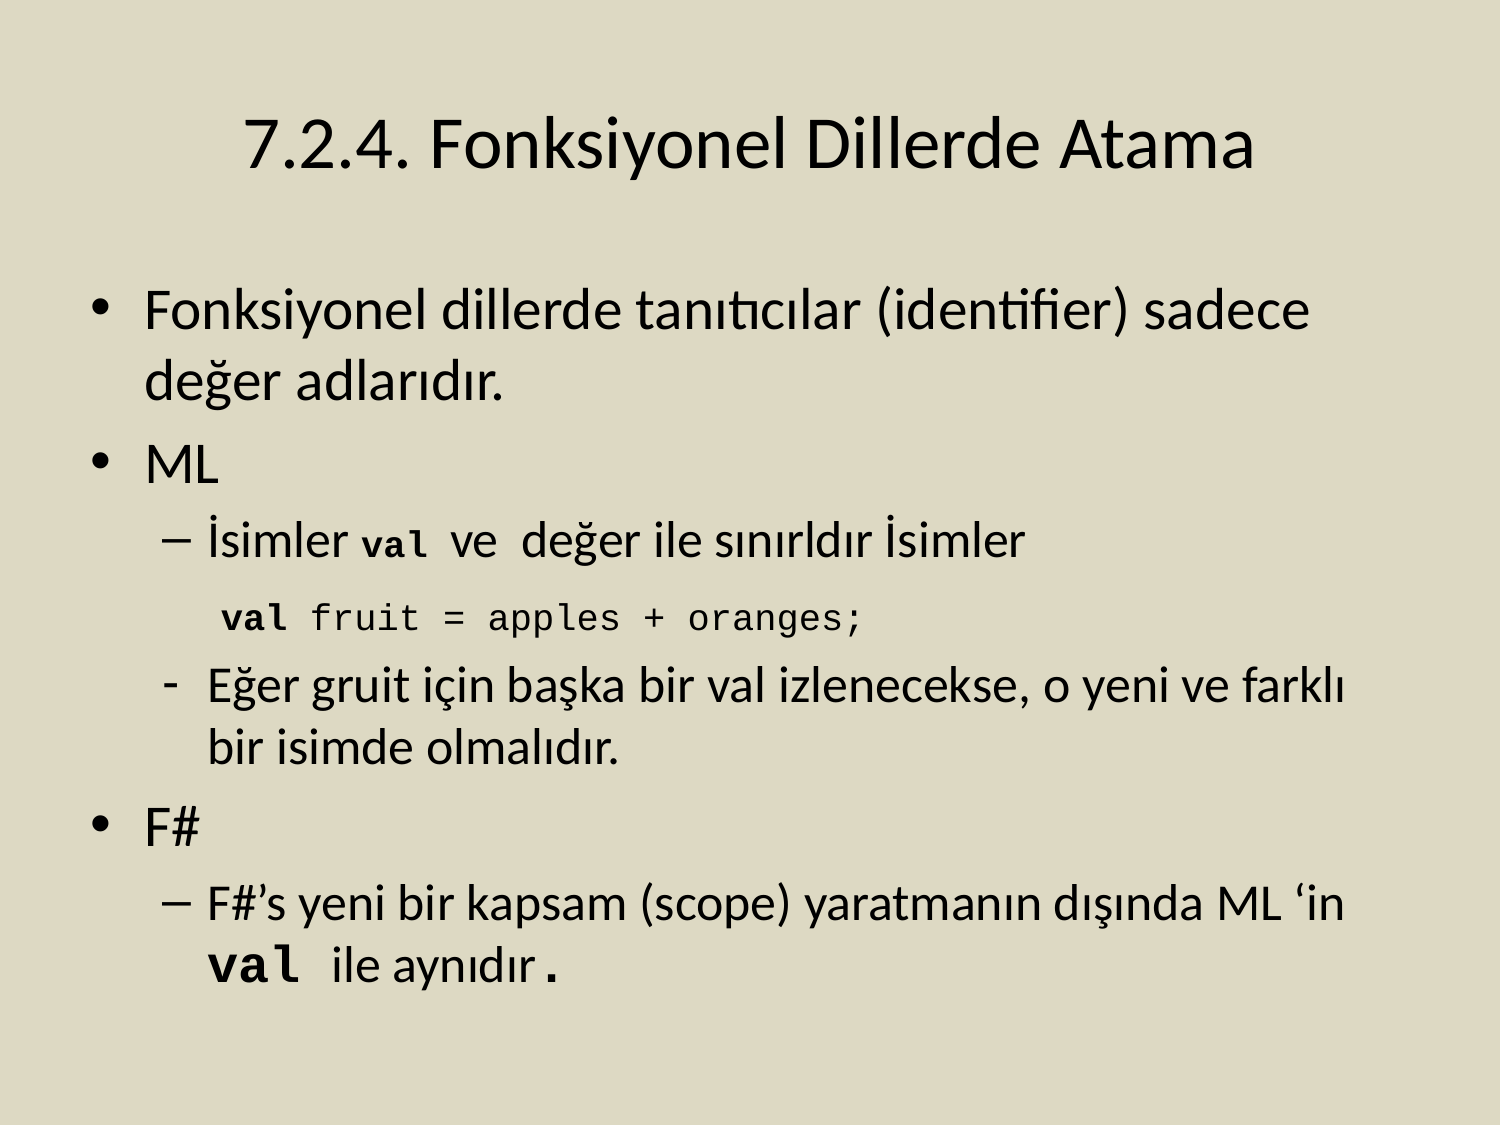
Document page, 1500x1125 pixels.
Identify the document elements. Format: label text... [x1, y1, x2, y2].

list Fonksiyonel dillerde tanıtıcılar (identifier) sadece değer adlarıdır. ML İsimler val ve değer ile sınırldır İsimler val fruit = apples + oranges; Eğer gruit için başka bir val izlenecekse, o yeni ve farklı bir isimde olmalıdır. F# F#’s yeni bir kapsam (scope) yaratmanın dışında ML ‘in val ile aynıdır. [75, 262, 1425, 1005]
title 7.2.4. Fonksiyonel Dillerde Atama [75, 45, 1425, 233]
